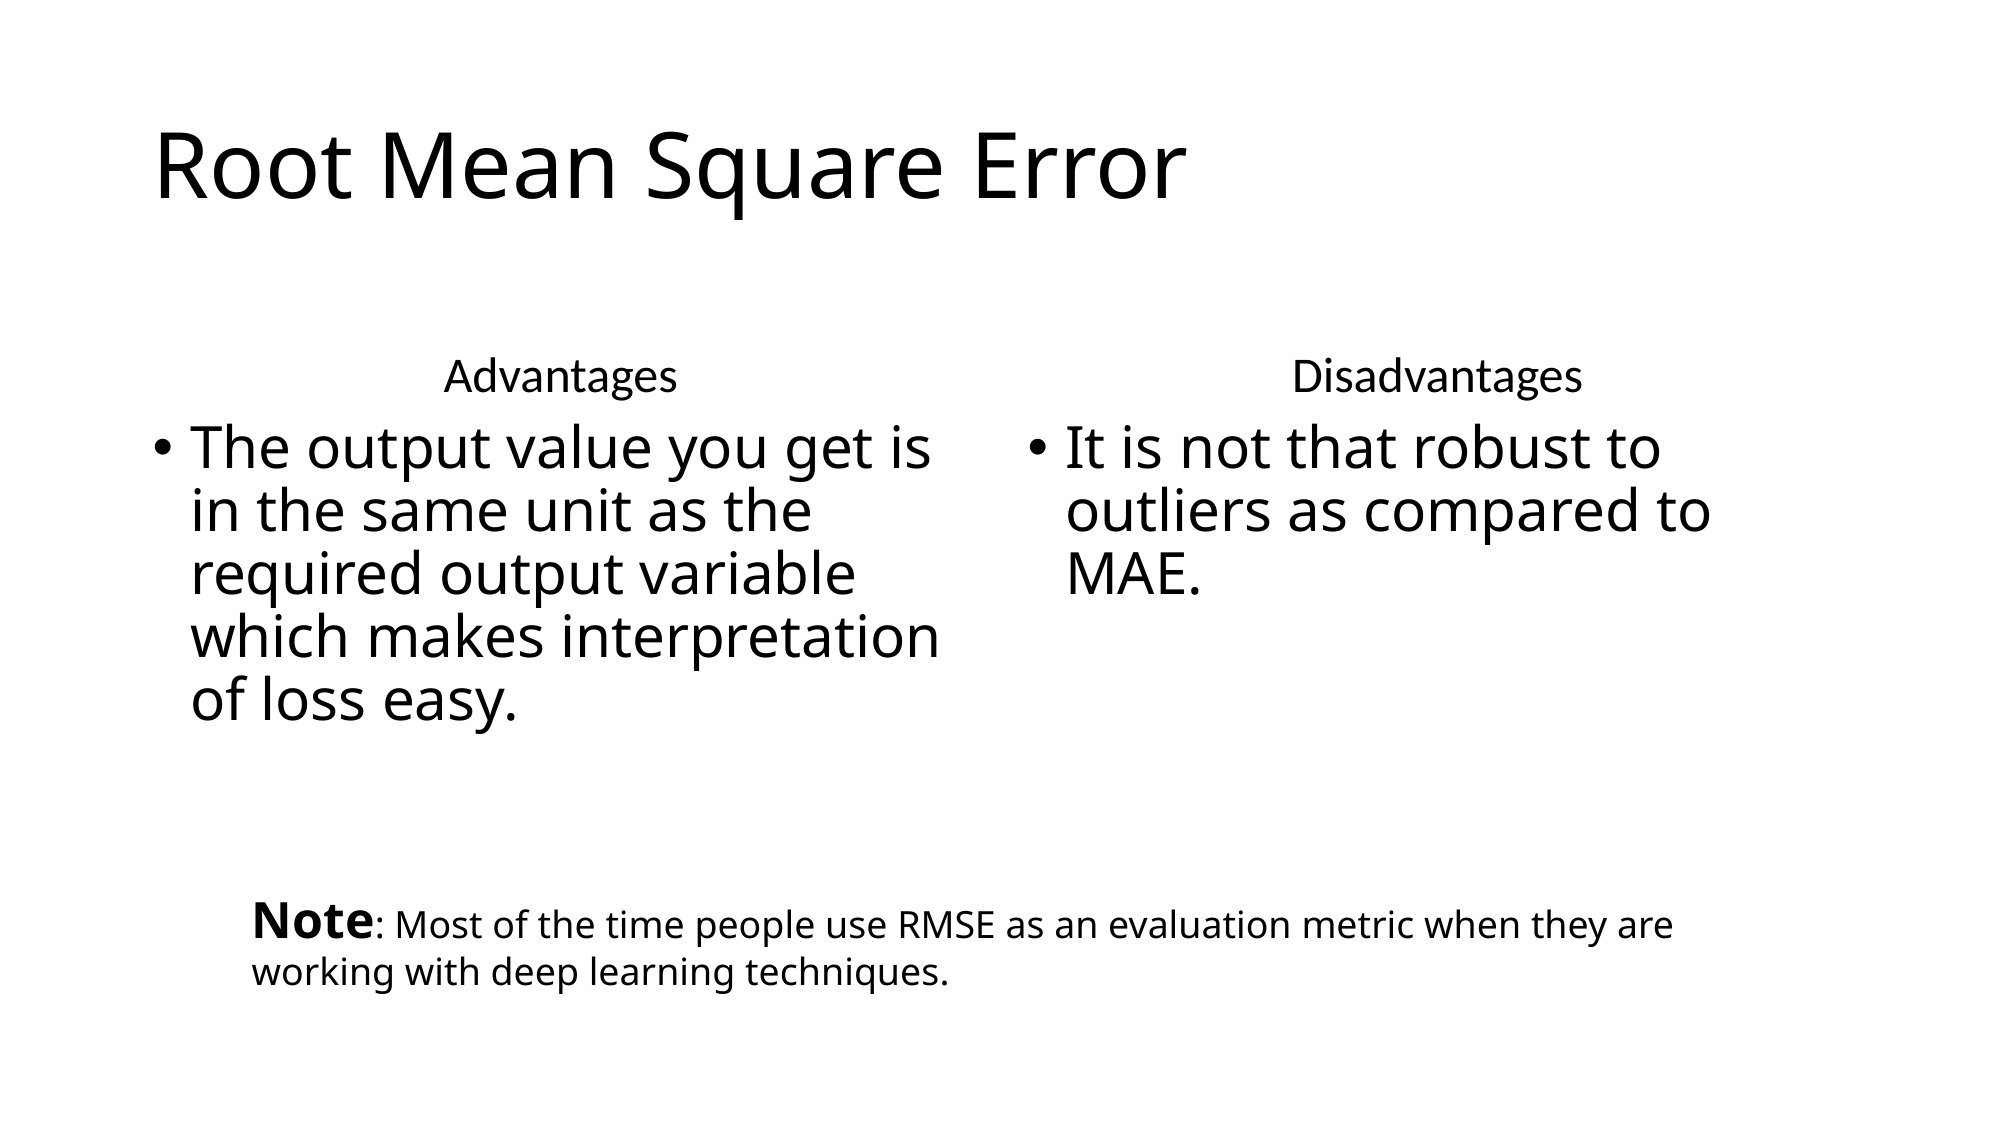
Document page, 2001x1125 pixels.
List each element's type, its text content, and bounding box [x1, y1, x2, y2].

list It is not that robust to outliers as compared to MAE. [1012, 410, 1863, 1016]
text_box Note: Most of the time people use RMSE as an evaluation metric when they are working with deep learning techniques. [236, 880, 1694, 1001]
list The output value you get is in the same unit as the required output variable which makes interpretation of loss easy. [137, 410, 984, 1016]
title Root Mean Square Error [137, 59, 1863, 278]
list Disadvantages [1012, 275, 1863, 410]
list Advantages [137, 275, 984, 410]
